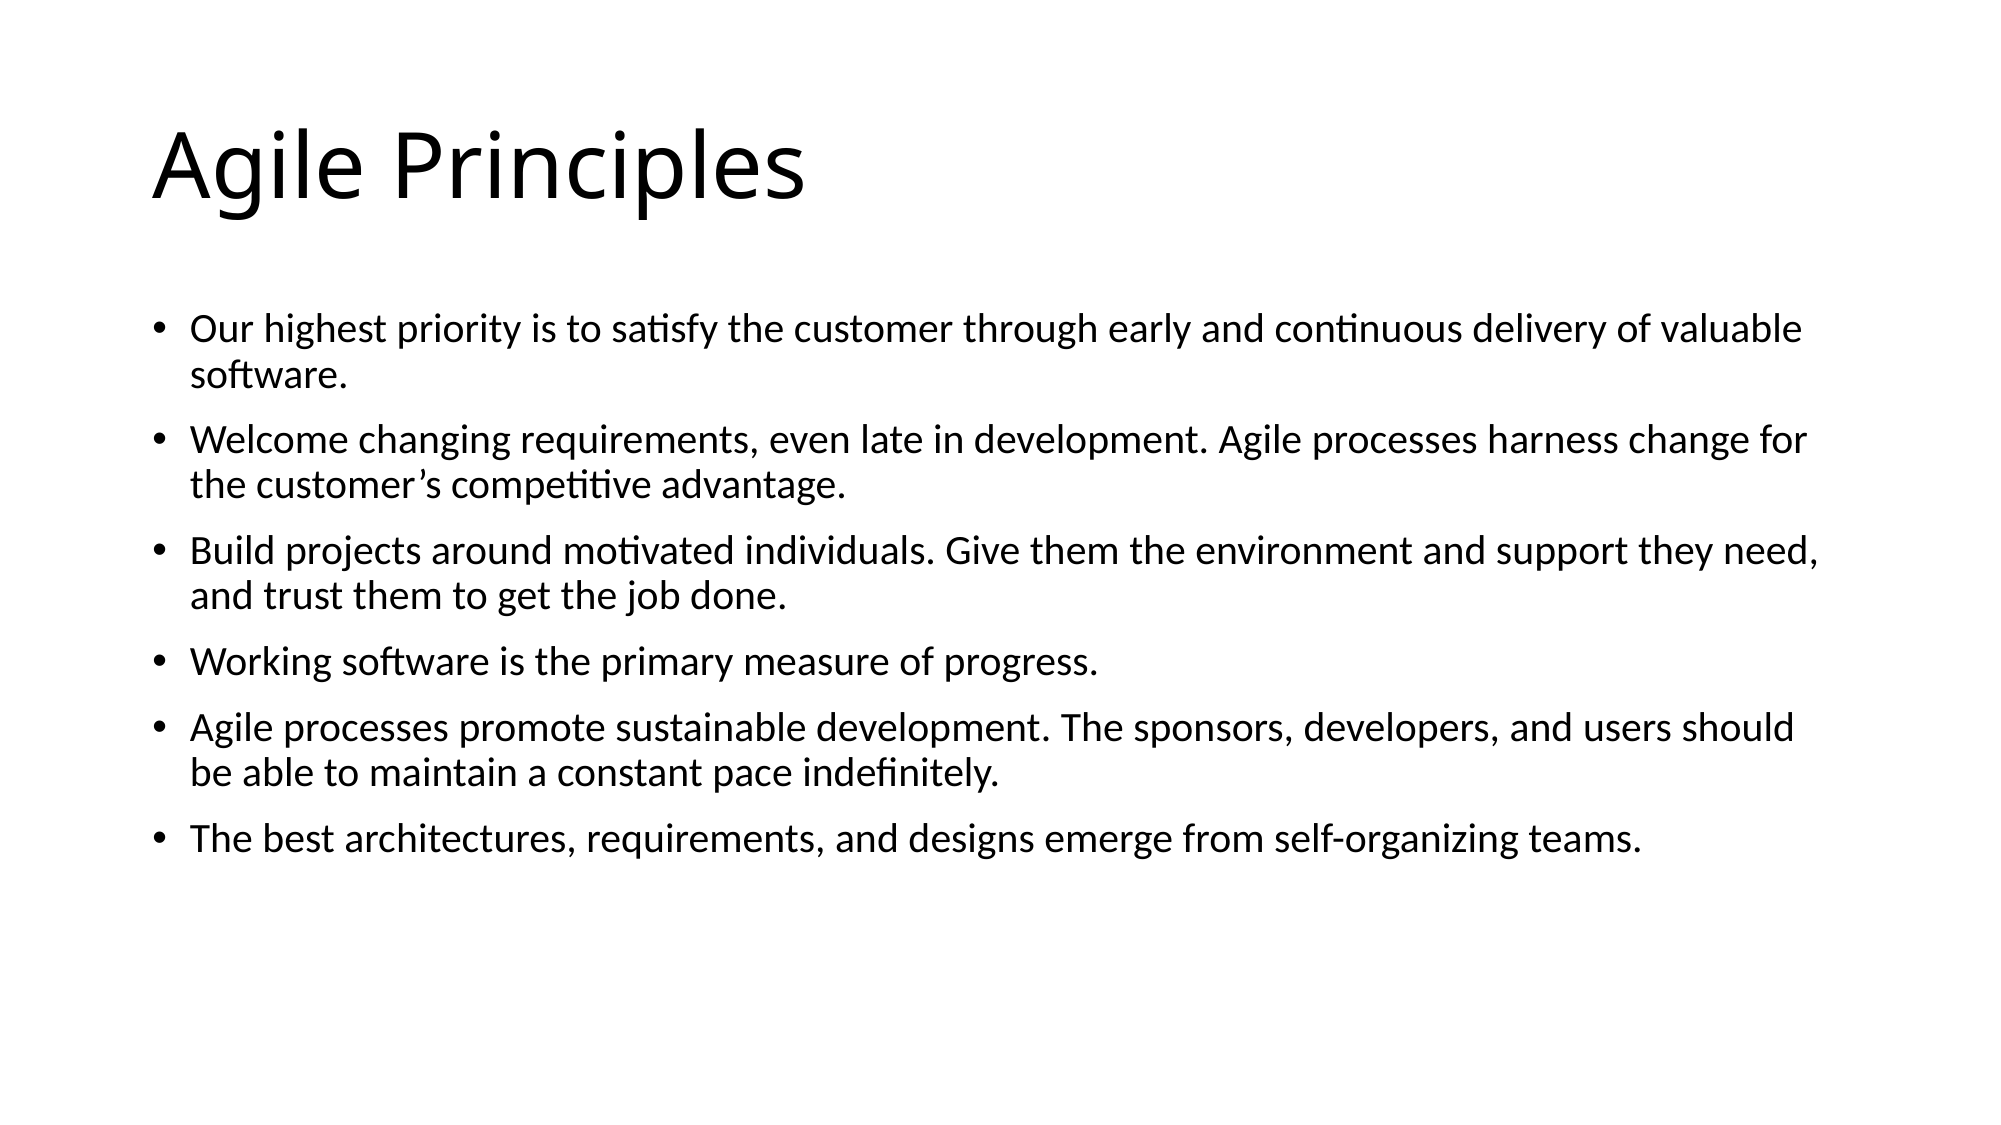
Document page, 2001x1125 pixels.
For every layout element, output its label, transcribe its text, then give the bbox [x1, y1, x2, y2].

title Agile Principles [137, 59, 1863, 278]
list Our highest priority is to satisfy the customer through early and continuous delivery of valuable software. Welcome changing requirements, even late in development. Agile processes harness change for the customer’s competitive advantage. Build projects around motivated individuals. Give them the environment and support they need, and trust them to get the job done. Working software is the primary measure of progress. Agile processes promote sustainable development. The sponsors, developers, and users should be able to maintain a constant pace indefinitely. The best architectures, requirements, and designs emerge from self-organizing teams. [137, 299, 1863, 1014]
